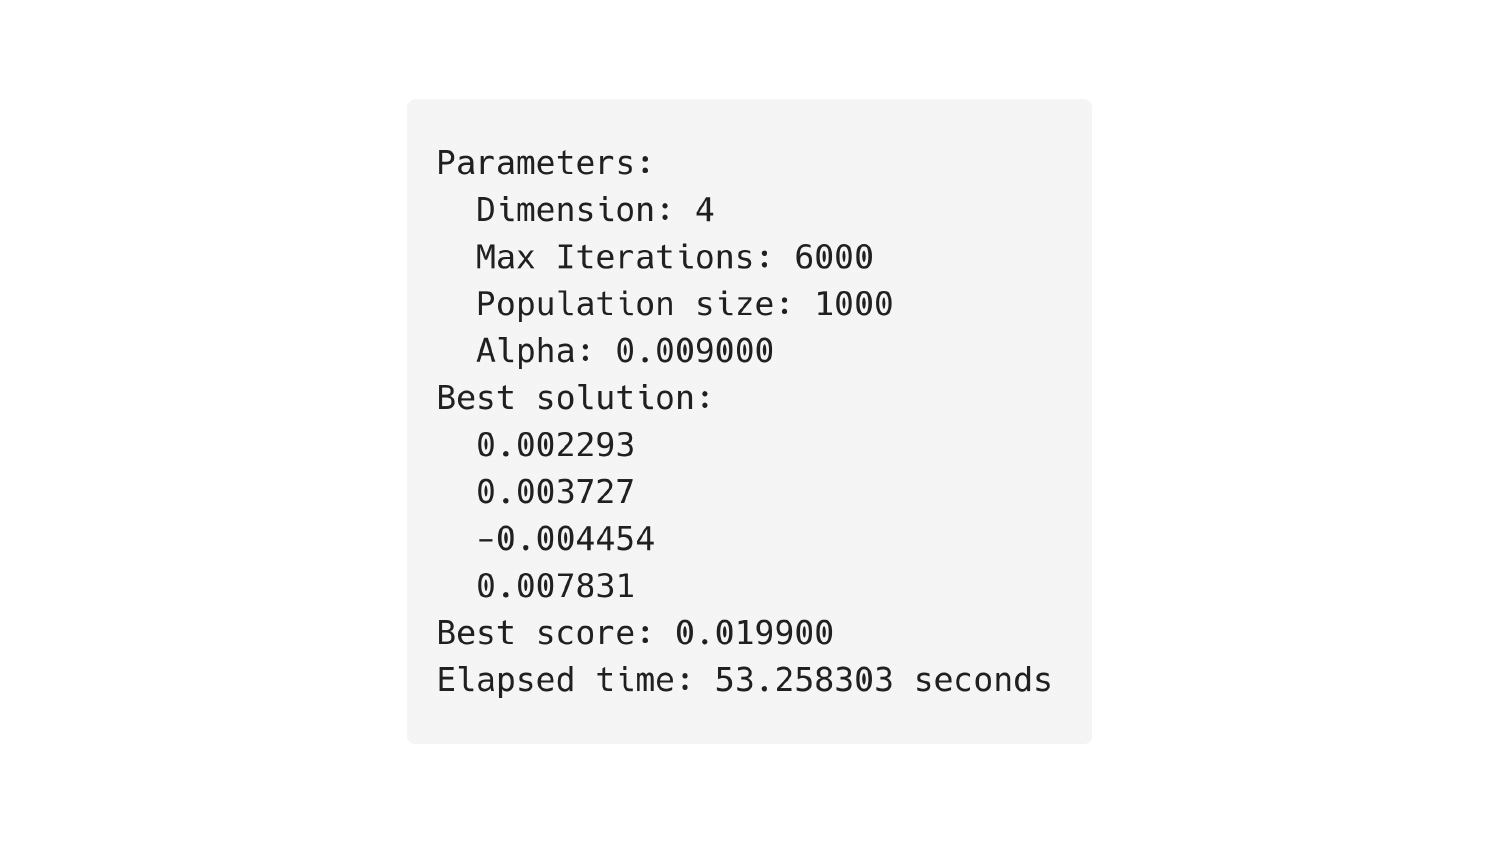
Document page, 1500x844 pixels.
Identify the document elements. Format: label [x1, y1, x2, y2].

picture [407, 99, 1093, 744]
